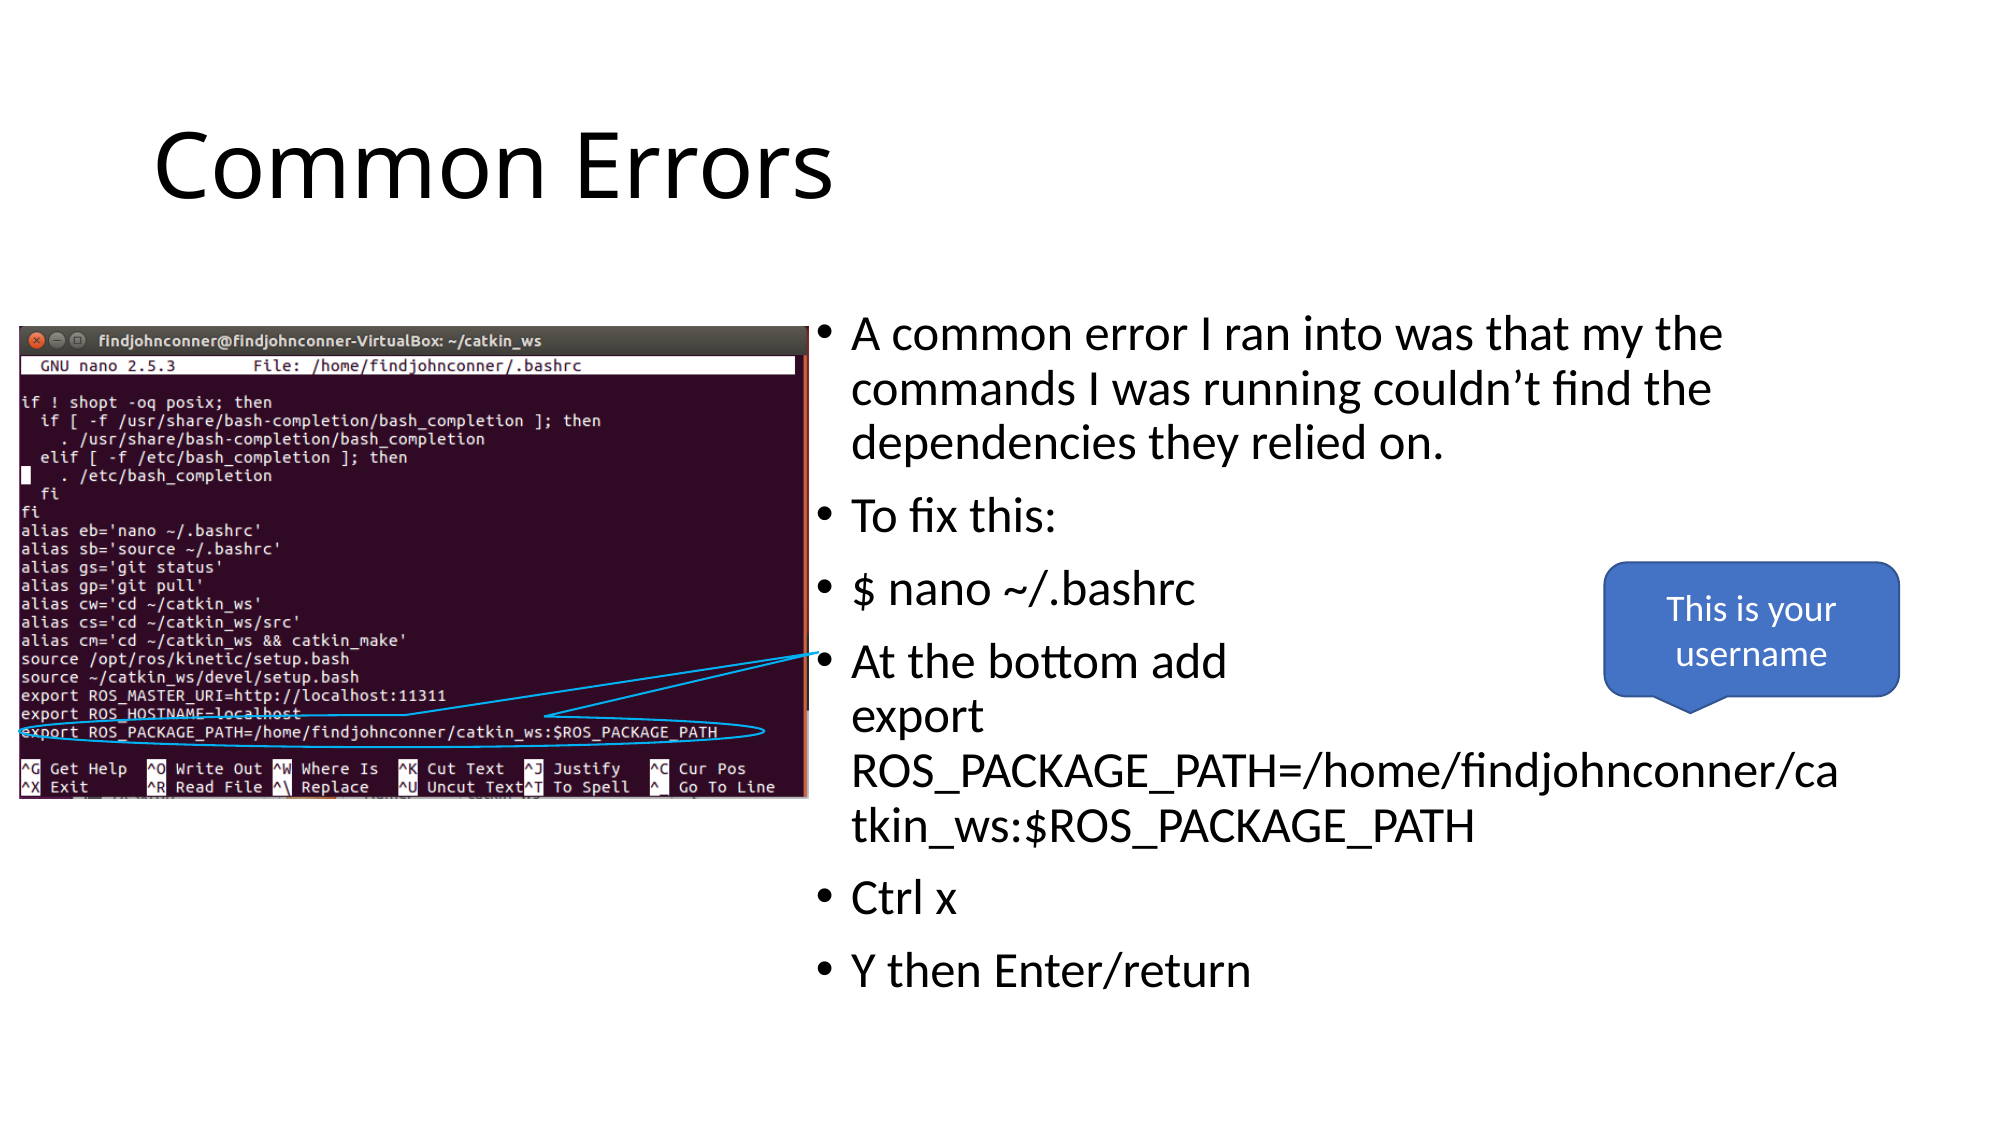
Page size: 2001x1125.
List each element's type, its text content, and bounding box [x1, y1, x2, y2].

text_box This is your username [1603, 561, 1901, 715]
list A common error I ran into was that my the commands I was running couldn’t find the dependencies they relied on. To fix this: $ nano ~/.bashrc At the bottom add export ROS_PACKAGE_PATH=/home/findjohnconner/catkin_ws:$ROS_PACKAGE_PATH Ctrl x Y then Enter/return [800, 299, 1863, 1014]
picture [18, 657, 809, 799]
picture [24, 664, 759, 745]
picture [18, 326, 809, 728]
title Common Errors [137, 59, 1863, 278]
text_box [809, 651, 820, 656]
